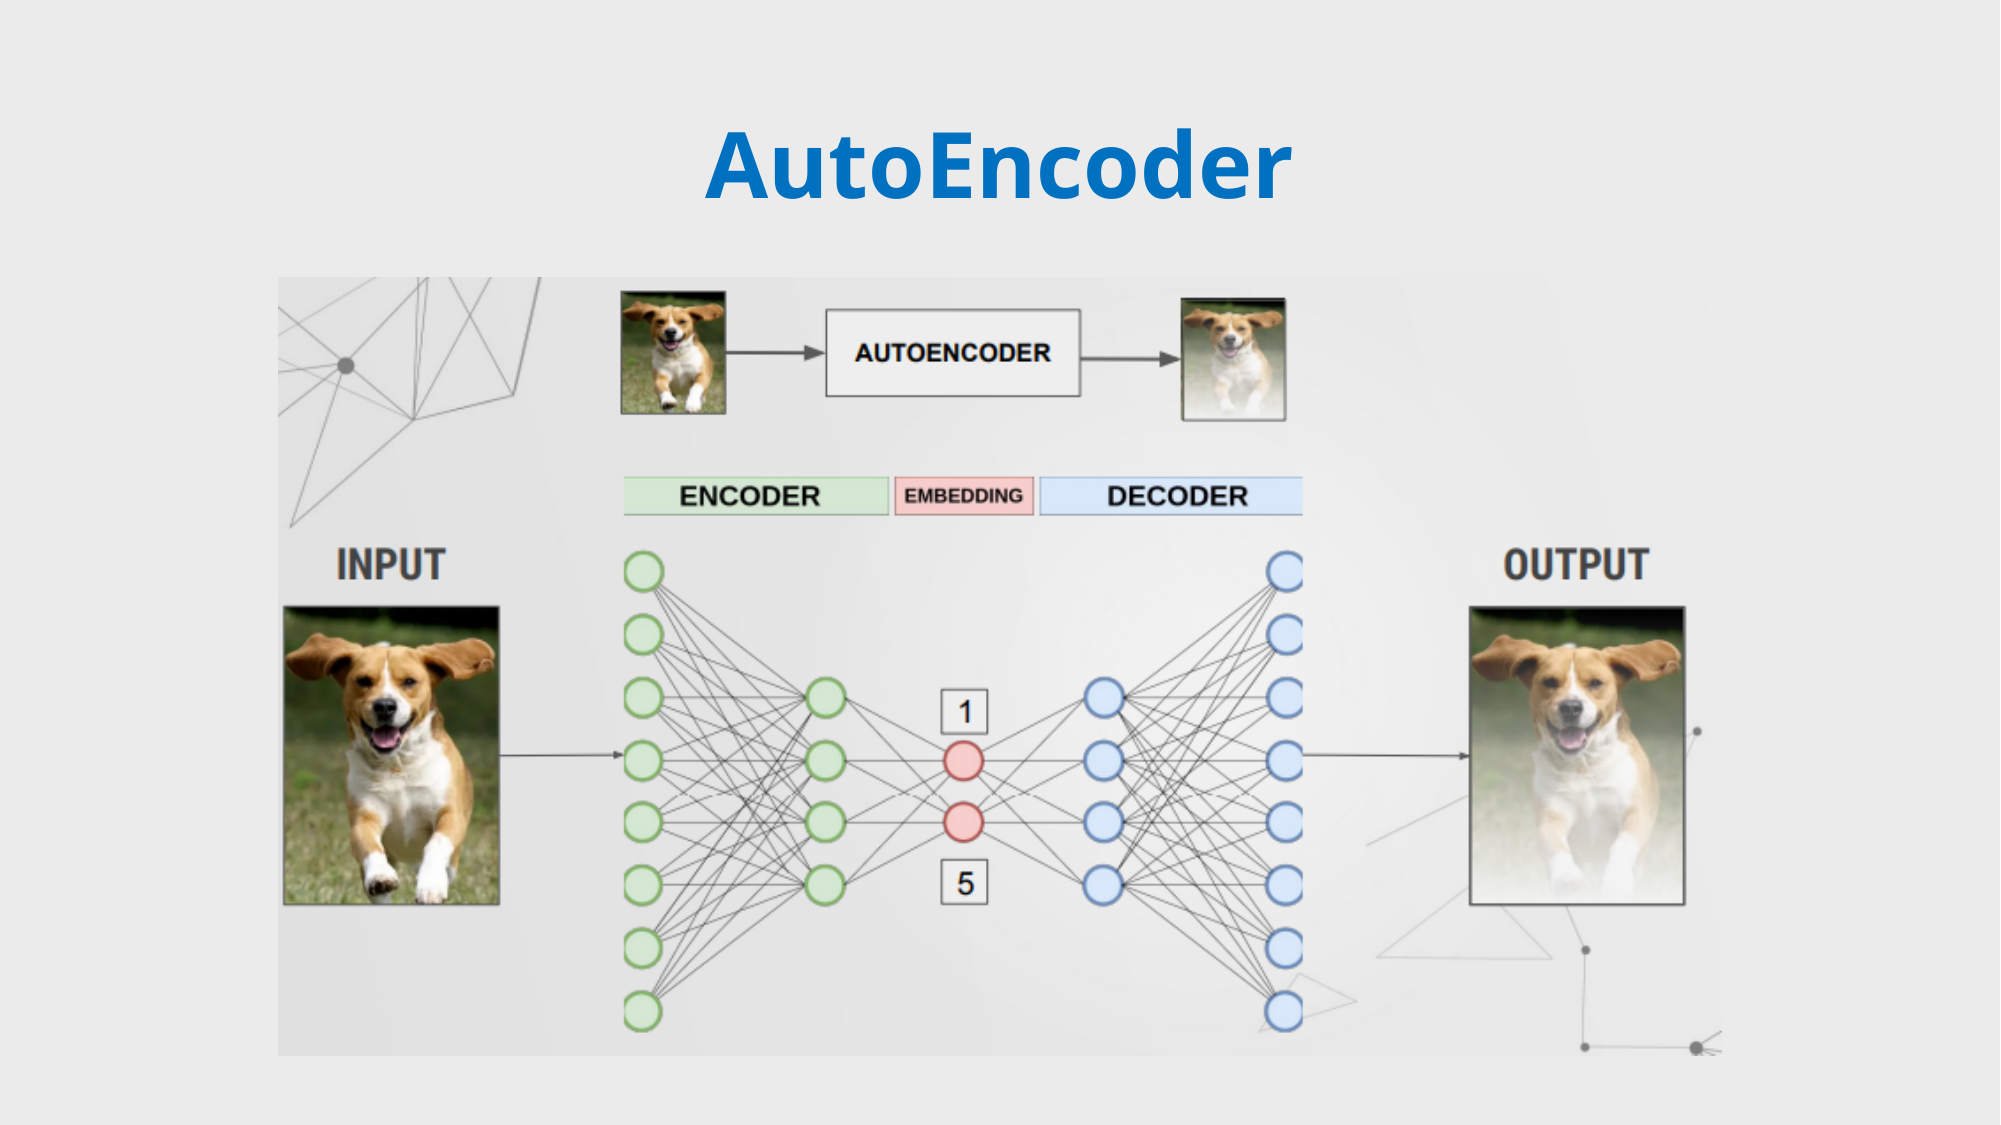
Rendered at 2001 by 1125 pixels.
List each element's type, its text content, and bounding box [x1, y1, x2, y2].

picture [277, 277, 1722, 1056]
title AutoEncoder [137, 59, 1863, 278]
